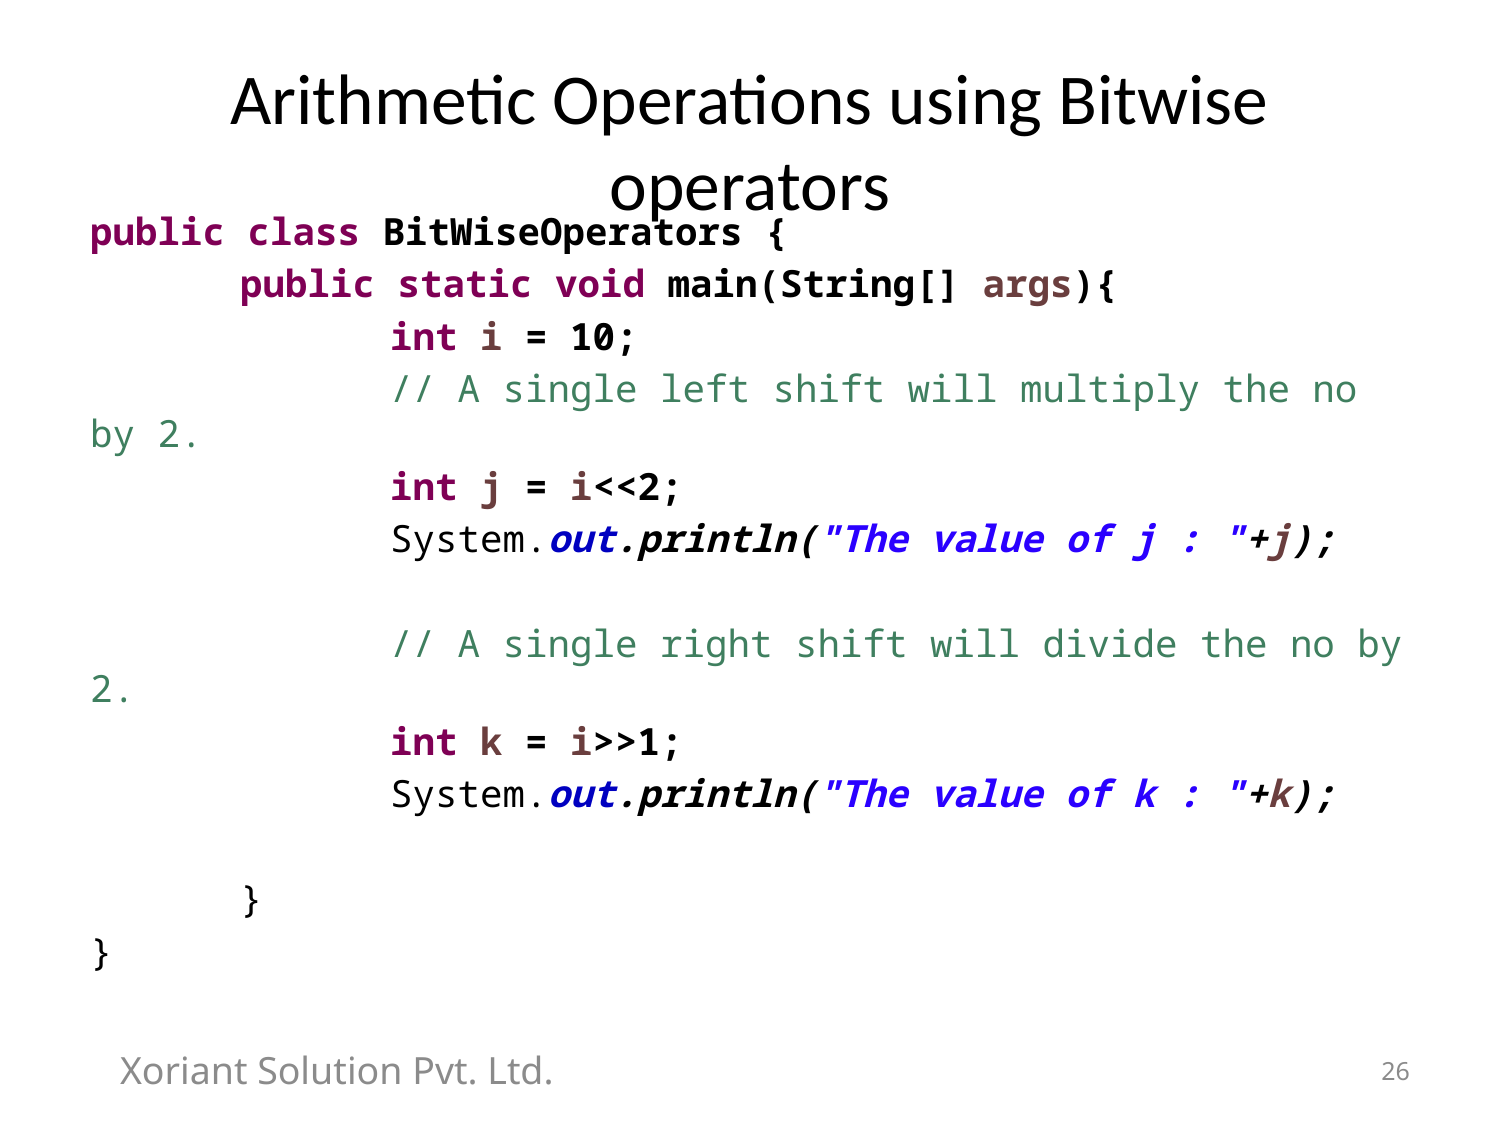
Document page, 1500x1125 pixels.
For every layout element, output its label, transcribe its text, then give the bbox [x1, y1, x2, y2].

list public class BitWiseOperators { public static void main(String[] args){ int i = 10; // A single left shift will multiply the no by 2. int j = i<<2; System.out.println("The value of j : "+j); // A single right shift will divide the no by 2. int k = i>>1; System.out.println("The value of k : "+k); } } [75, 200, 1425, 1010]
slide_number 26 [1325, 1042, 1425, 1103]
footer Xoriant Solution Pvt. Ltd. [105, 1042, 675, 1103]
title Arithmetic Operations using Bitwise operators [75, 45, 1425, 200]
